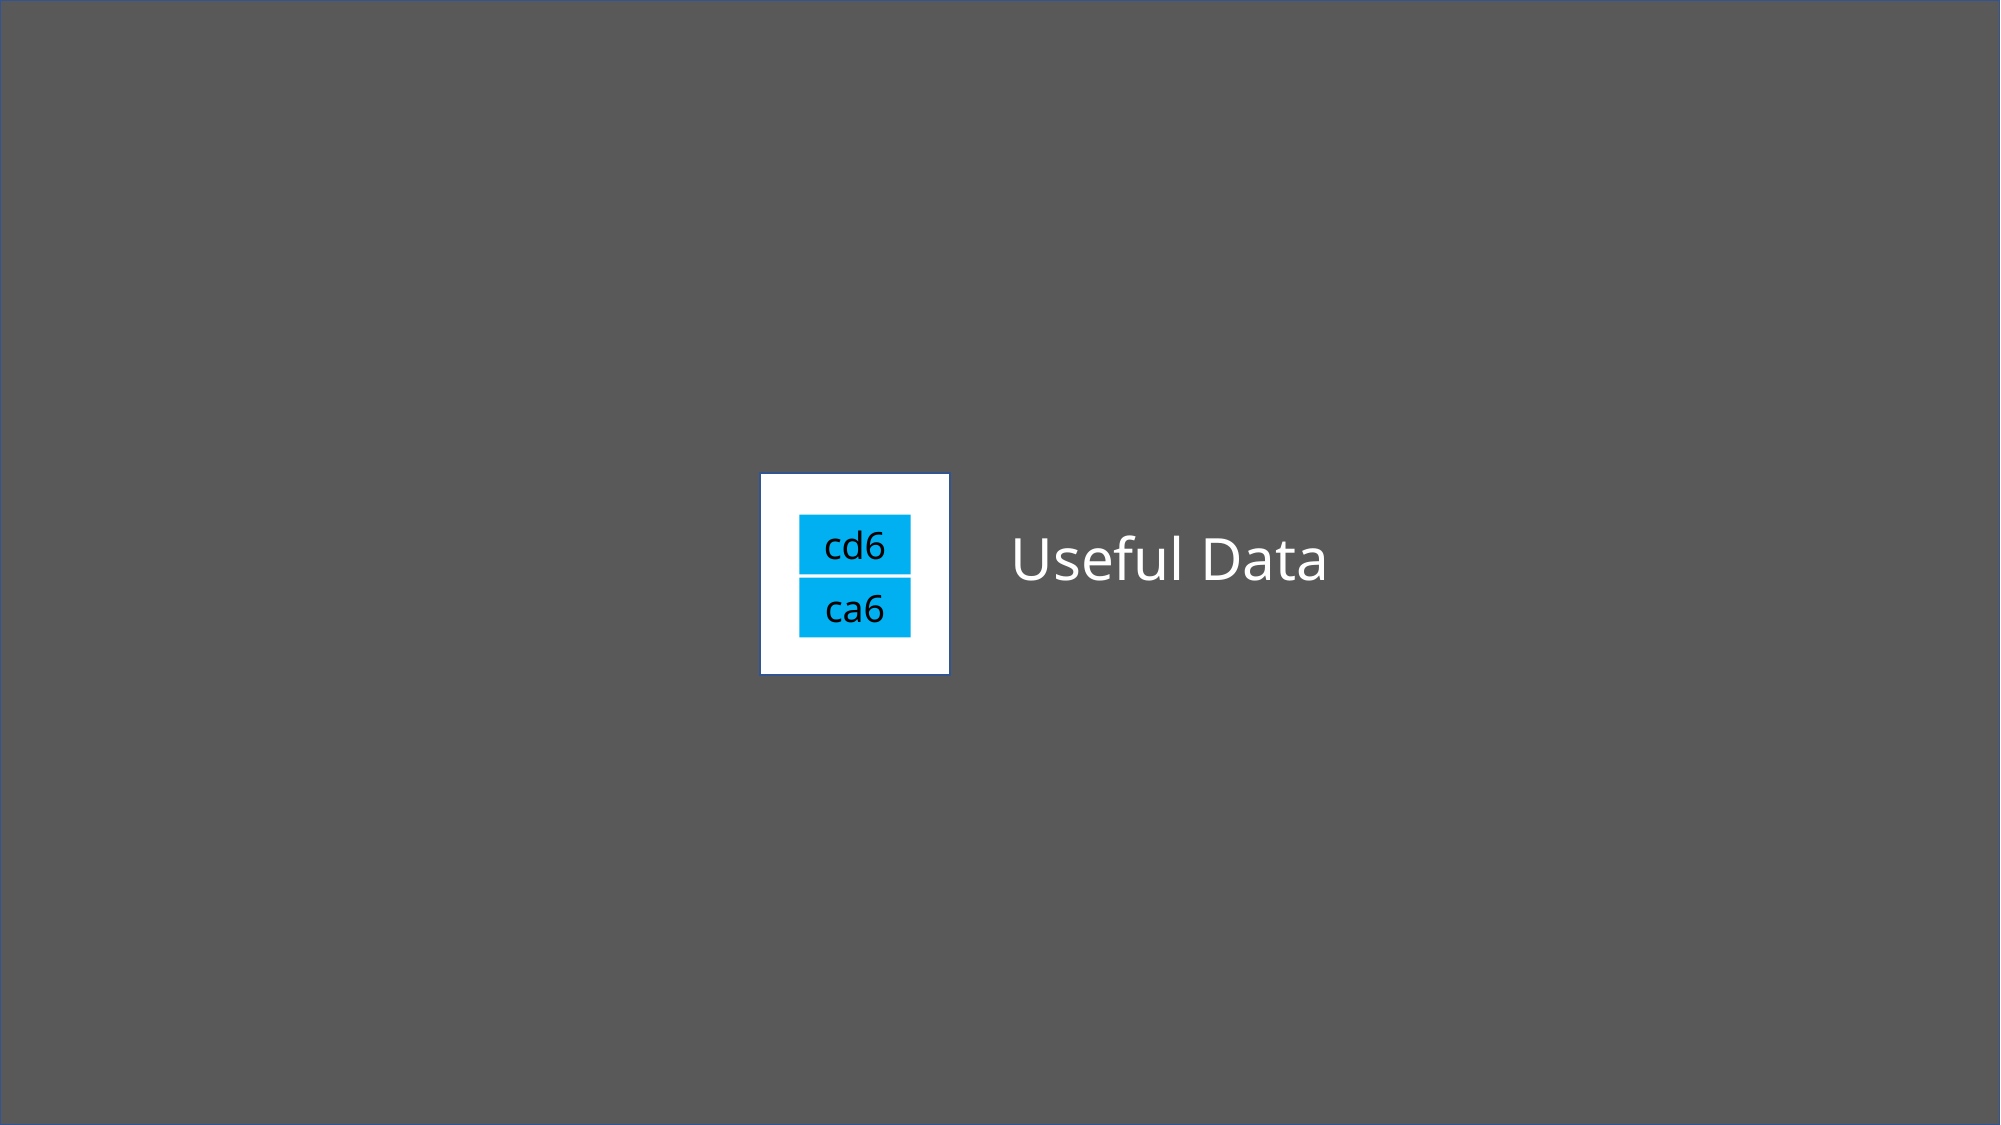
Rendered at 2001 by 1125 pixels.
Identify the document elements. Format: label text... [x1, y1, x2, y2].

text_box Useful Data [995, 514, 1344, 600]
text_box [0, 0, 2000, 1125]
text_box ca6 [799, 577, 911, 638]
text_box [759, 472, 951, 676]
text_box cd6 [799, 514, 911, 575]
